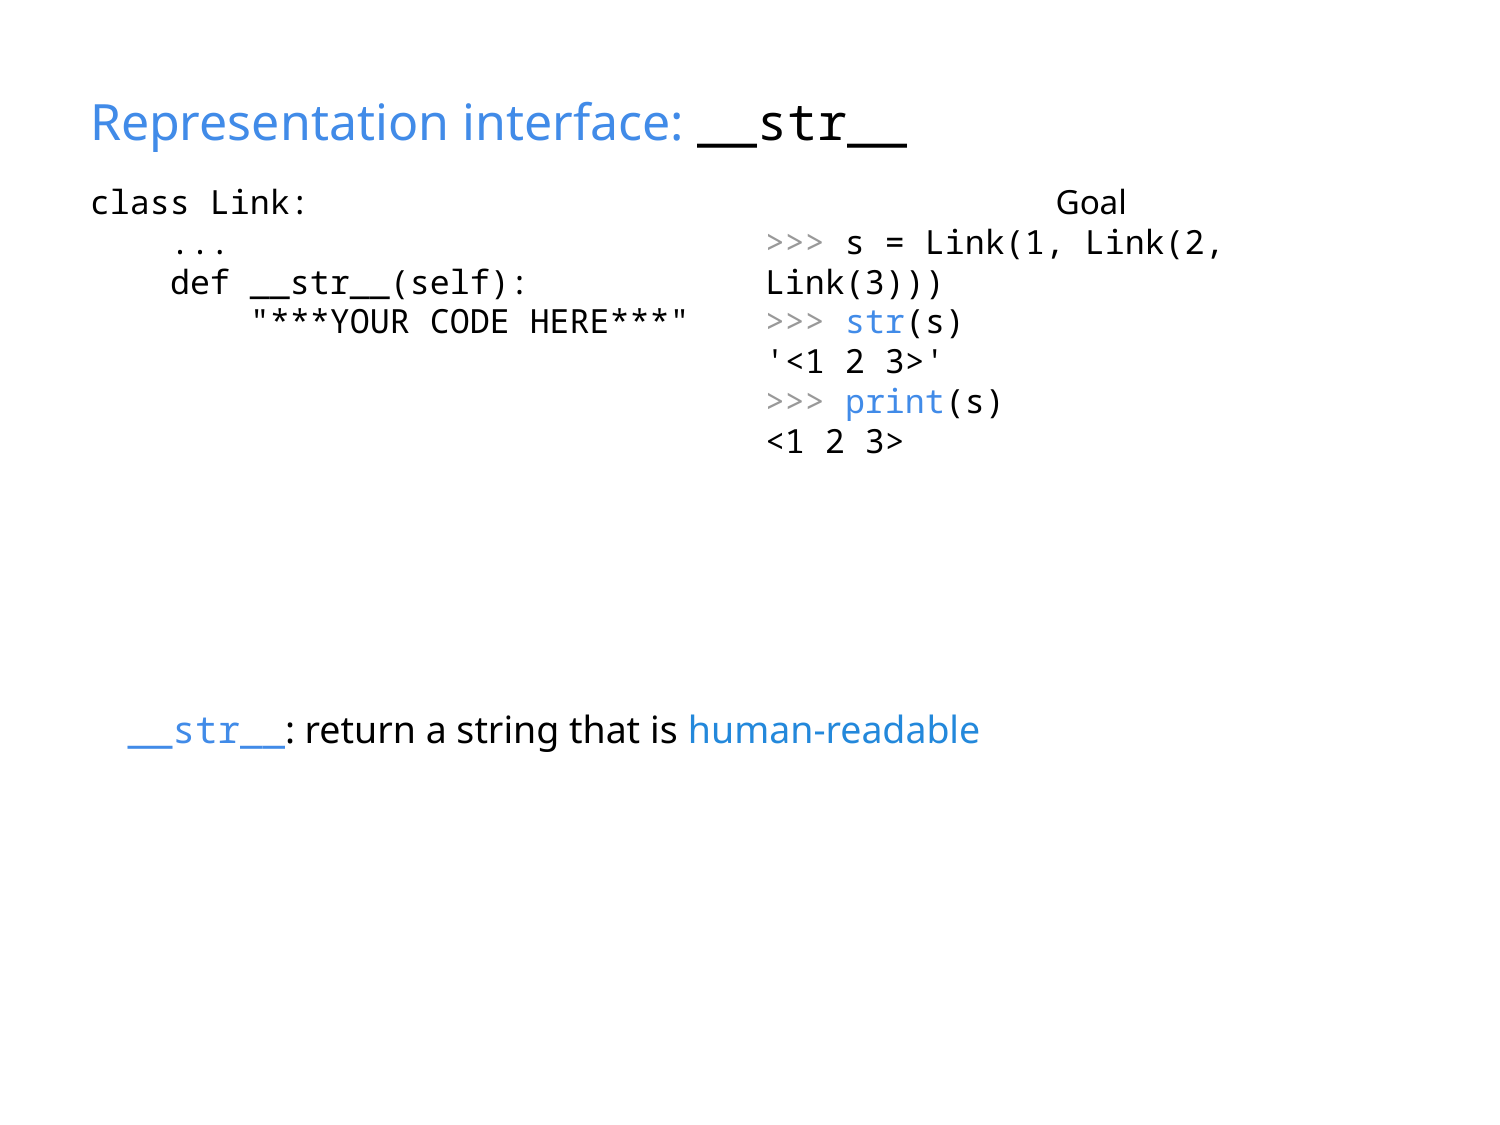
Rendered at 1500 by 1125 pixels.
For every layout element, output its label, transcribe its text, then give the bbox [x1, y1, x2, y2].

list Goal >>> s = Link(1, Link(2, Link(3))) >>> str(s) '<1 2 3>' >>> print(s) <1 2 3> [750, 165, 1433, 628]
list __str__: return a string that is human-readable [75, 668, 1404, 1086]
list class Link: ... def __str__(self): "***YOUR CODE HERE***" [75, 165, 750, 575]
title Representation interface: __str__ [75, 36, 1425, 166]
